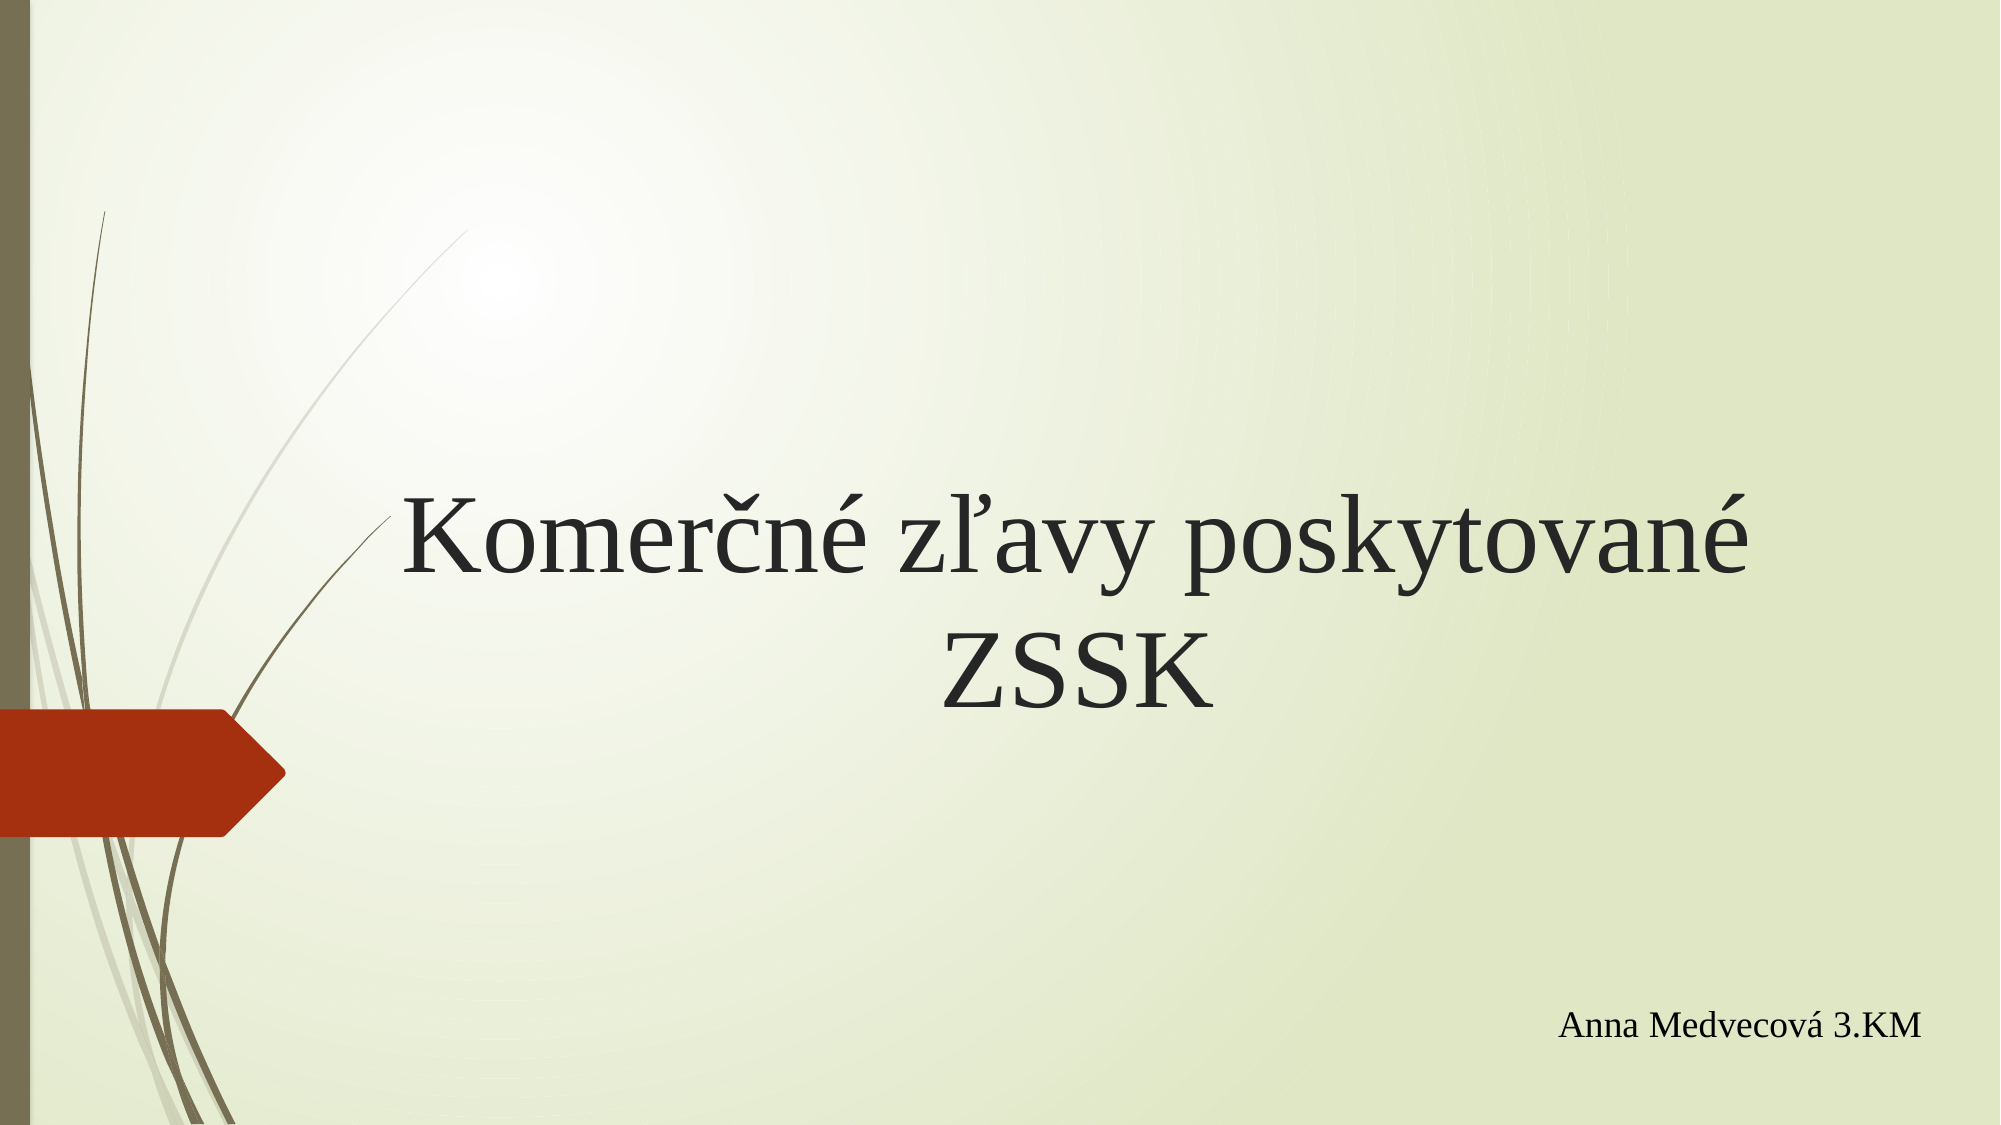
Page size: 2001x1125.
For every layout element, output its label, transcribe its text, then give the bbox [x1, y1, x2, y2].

title Komerčné zľavy poskytované ZSSK [276, 366, 1878, 738]
subtitle Anna Medvecová 3.KM [517, 926, 1980, 1090]
